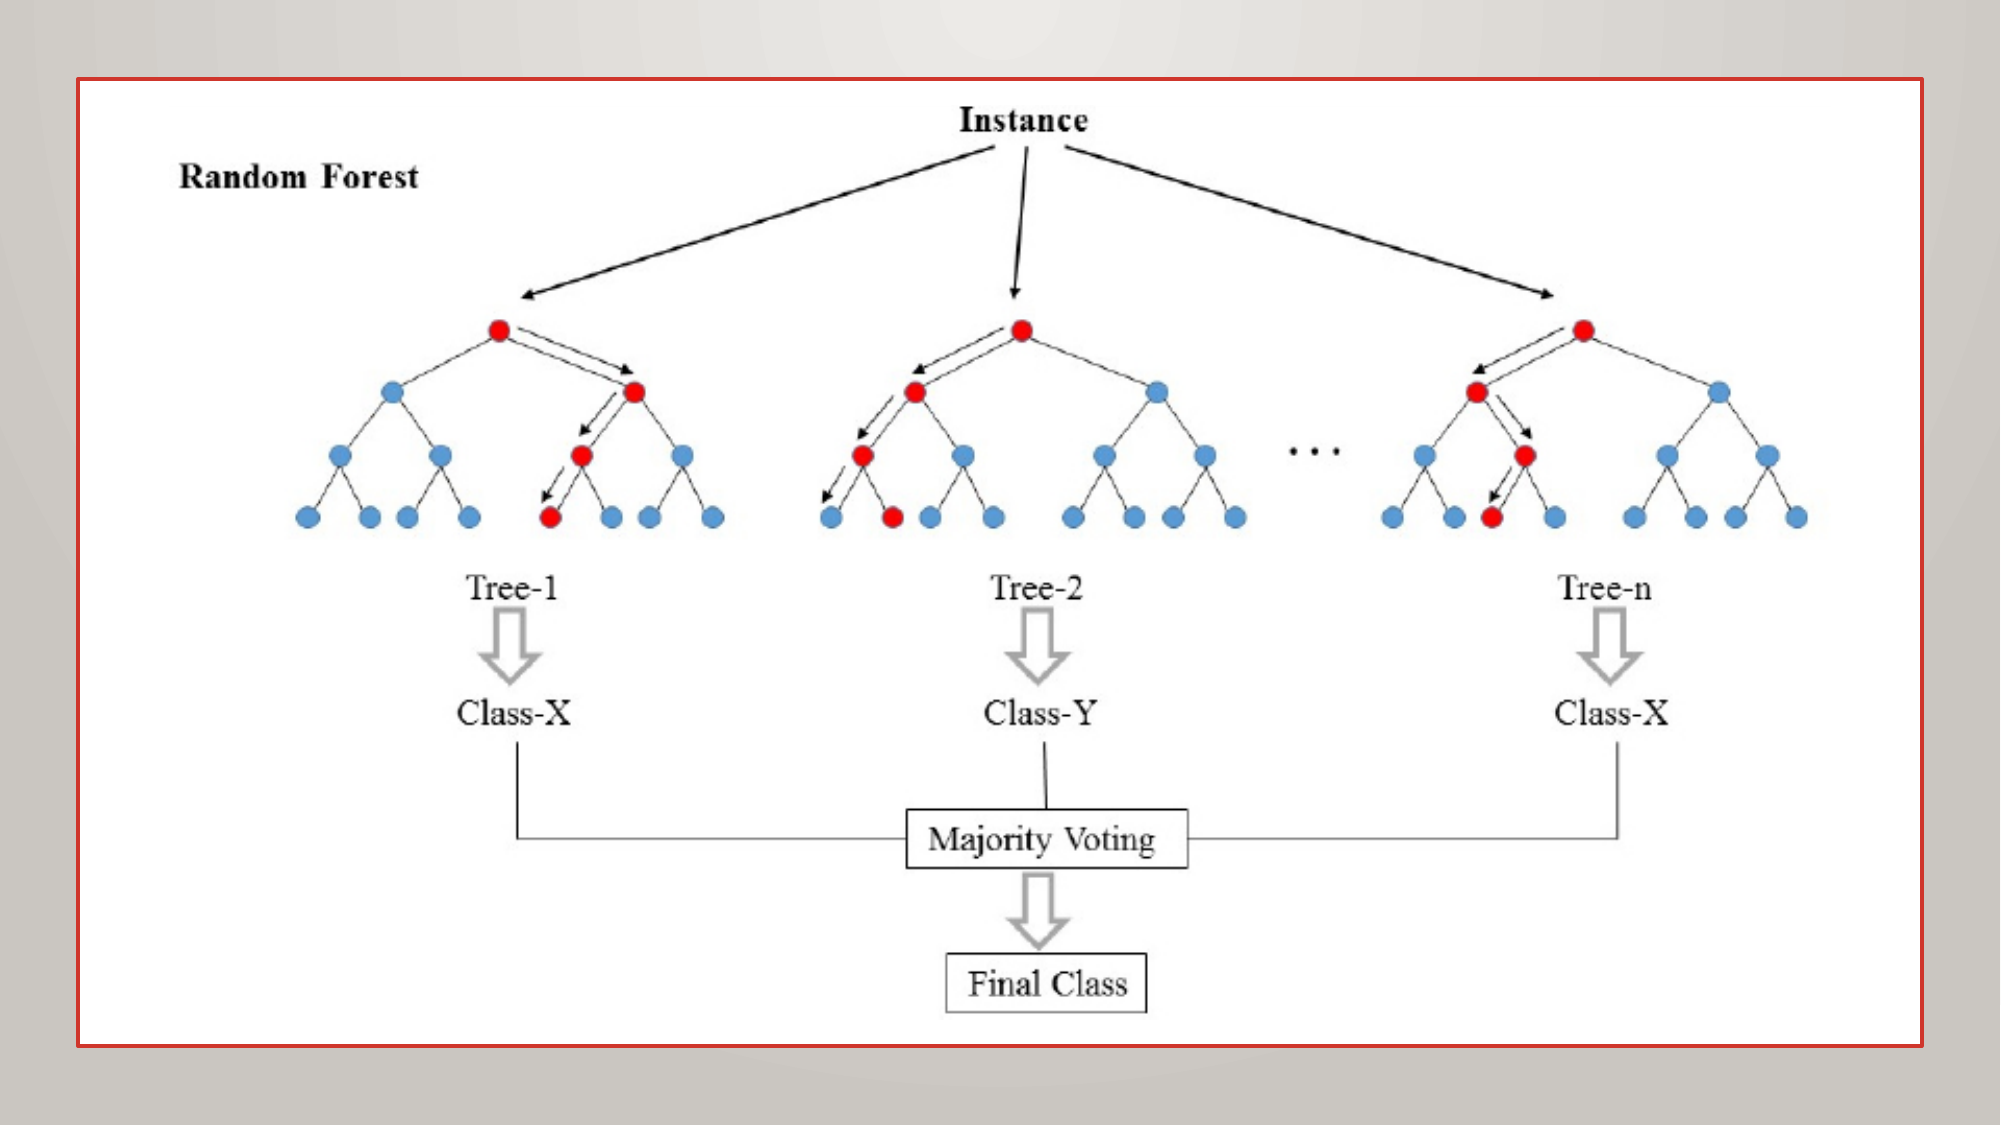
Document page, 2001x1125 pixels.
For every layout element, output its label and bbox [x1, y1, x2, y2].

picture [0, 1006, 2000, 1125]
list [168, 105, 1832, 1020]
text_box [77, 77, 1923, 1004]
text_box [0, 0, 2000, 1004]
